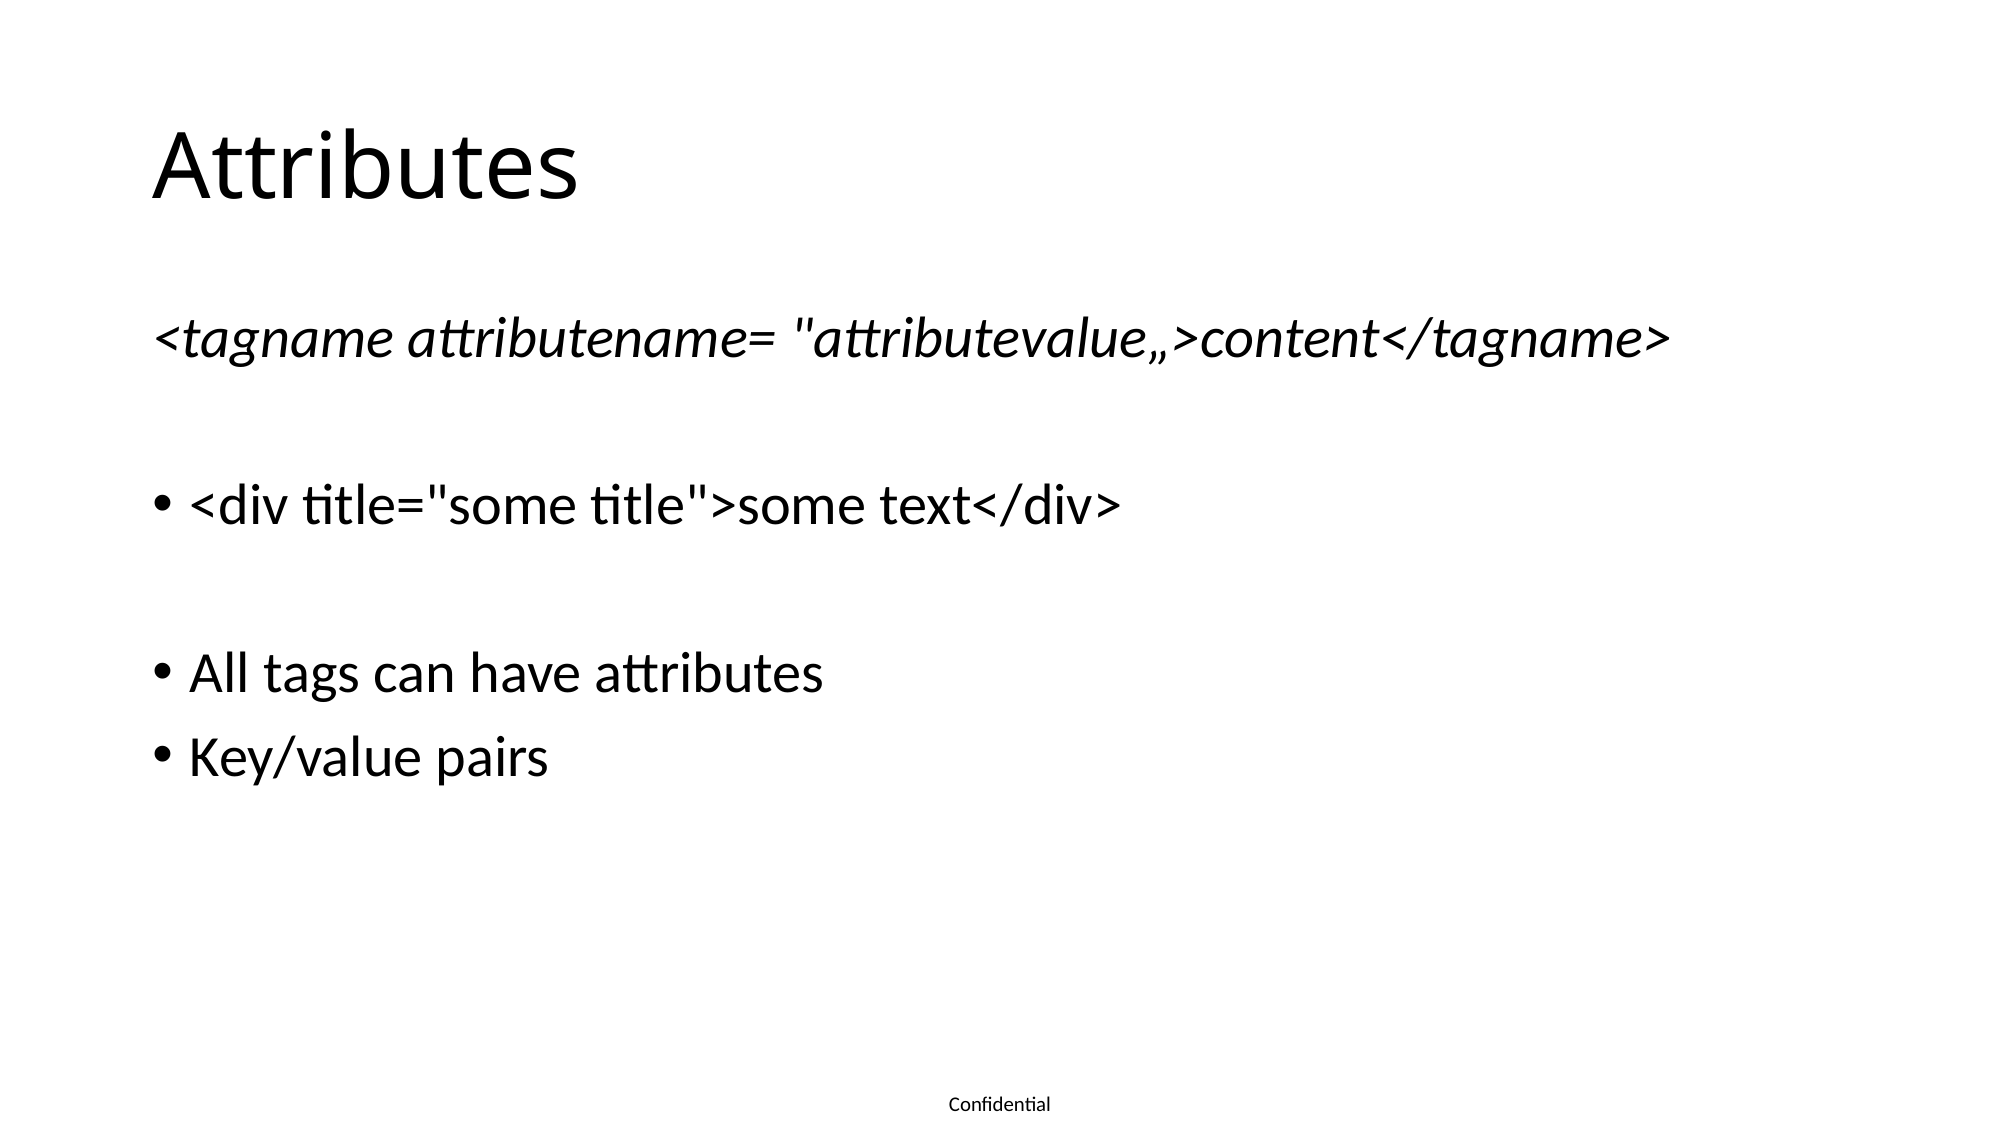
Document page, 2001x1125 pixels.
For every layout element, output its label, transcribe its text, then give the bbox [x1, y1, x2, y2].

title Attributes [137, 59, 1863, 278]
list <tagname attributename= "attributevalue„>content</tagname> <div title="some title">some text</div> All tags can have attributes Key/value pairs [137, 299, 1863, 1014]
